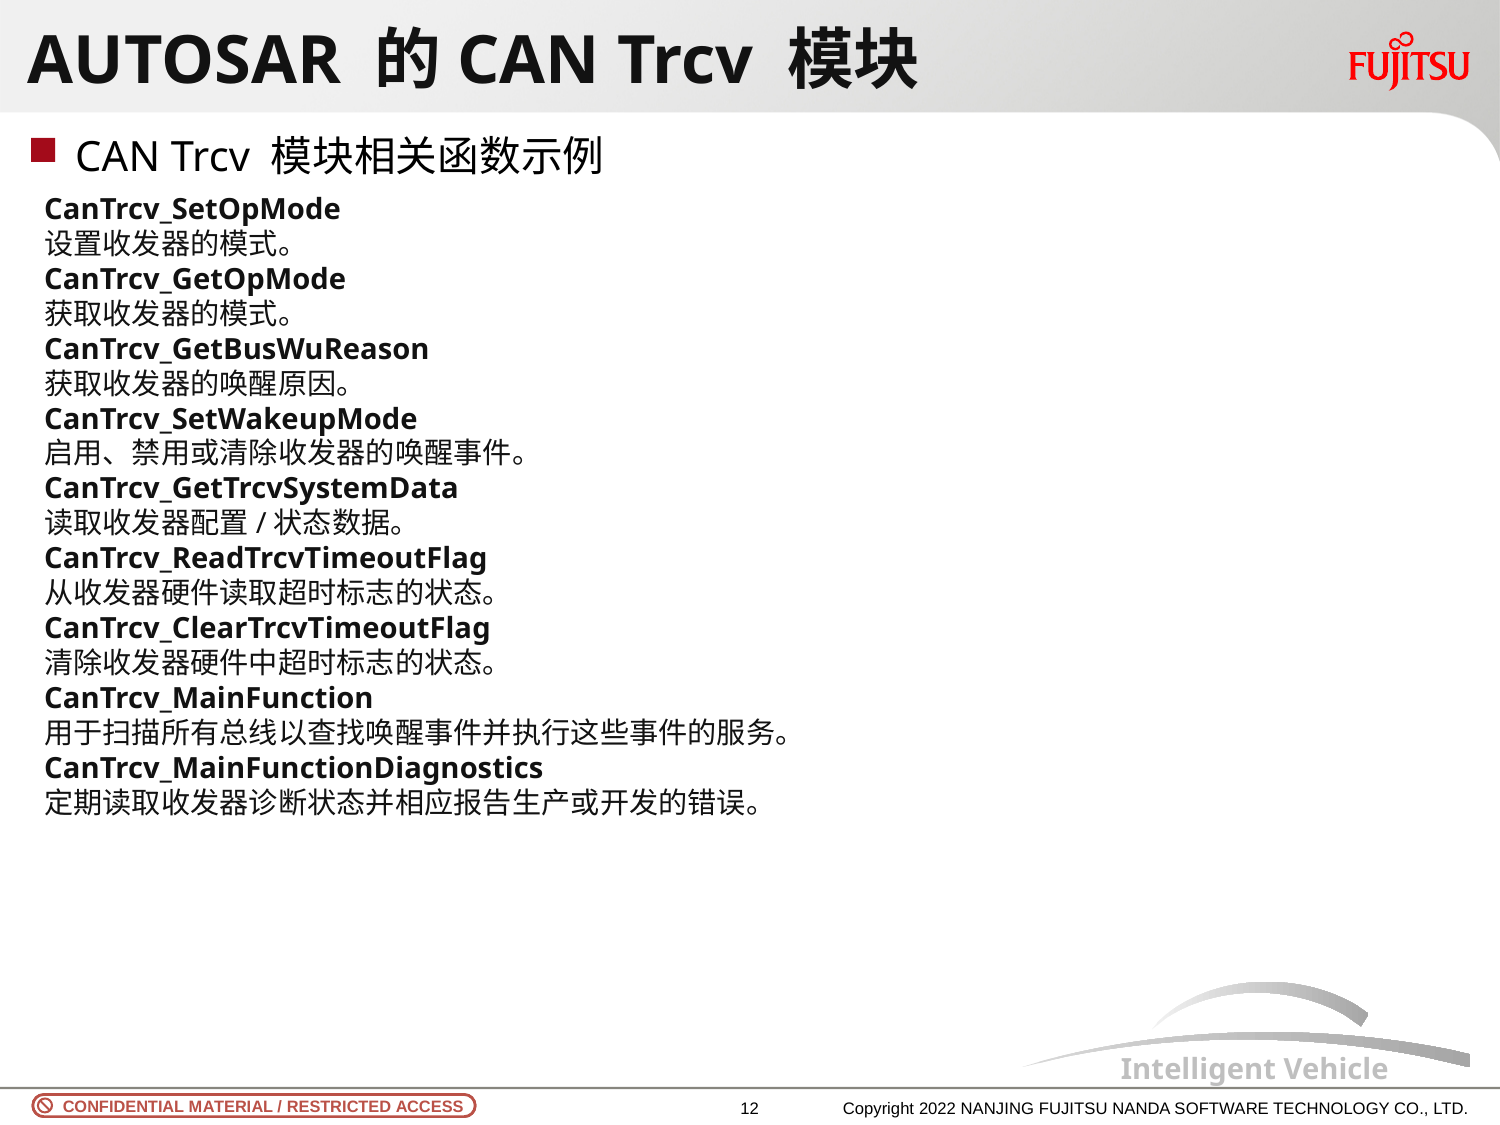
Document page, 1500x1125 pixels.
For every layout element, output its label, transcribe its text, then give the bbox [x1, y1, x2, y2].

footer Copyright 2022 NANJING FUJITSU NANDA SOFTWARE TECHNOLOGY CO., LTD. [809, 1091, 1470, 1125]
text_box CanTrcv_SetOpMode 设置收发器的模式。 CanTrcv_GetOpMode 获取收发器的模式。 CanTrcv_GetBusWuReason 获取收发器的唤醒原因。 CanTrcv_SetWakeupMode 启用、禁用或清除收发器的唤醒事件。 CanTrcv_GetTrcvSystemData 读取收发器配置/状态数据。 CanTrcv_ReadTrcvTimeoutFlag 从收发器硬件读取超时标志的状态。 CanTrcv_ClearTrcvTimeoutFlag 清除收发器硬件中超时标志的状态。 CanTrcv_MainFunction 用于扫描所有总线以查找唤醒事件并执行这些事件的服务。 CanTrcv_MainFunctionDiagnostics 定期读取收发器诊断状态并相应报告生产或开发的错误。 [29, 182, 1437, 827]
picture [0, 0, 1500, 176]
slide_number 11 [705, 1091, 794, 1125]
list CAN Trcv 模块相关函数示例 [27, 132, 750, 183]
title AUTOSAR 的CAN Trcv 模块 [27, 0, 1317, 114]
